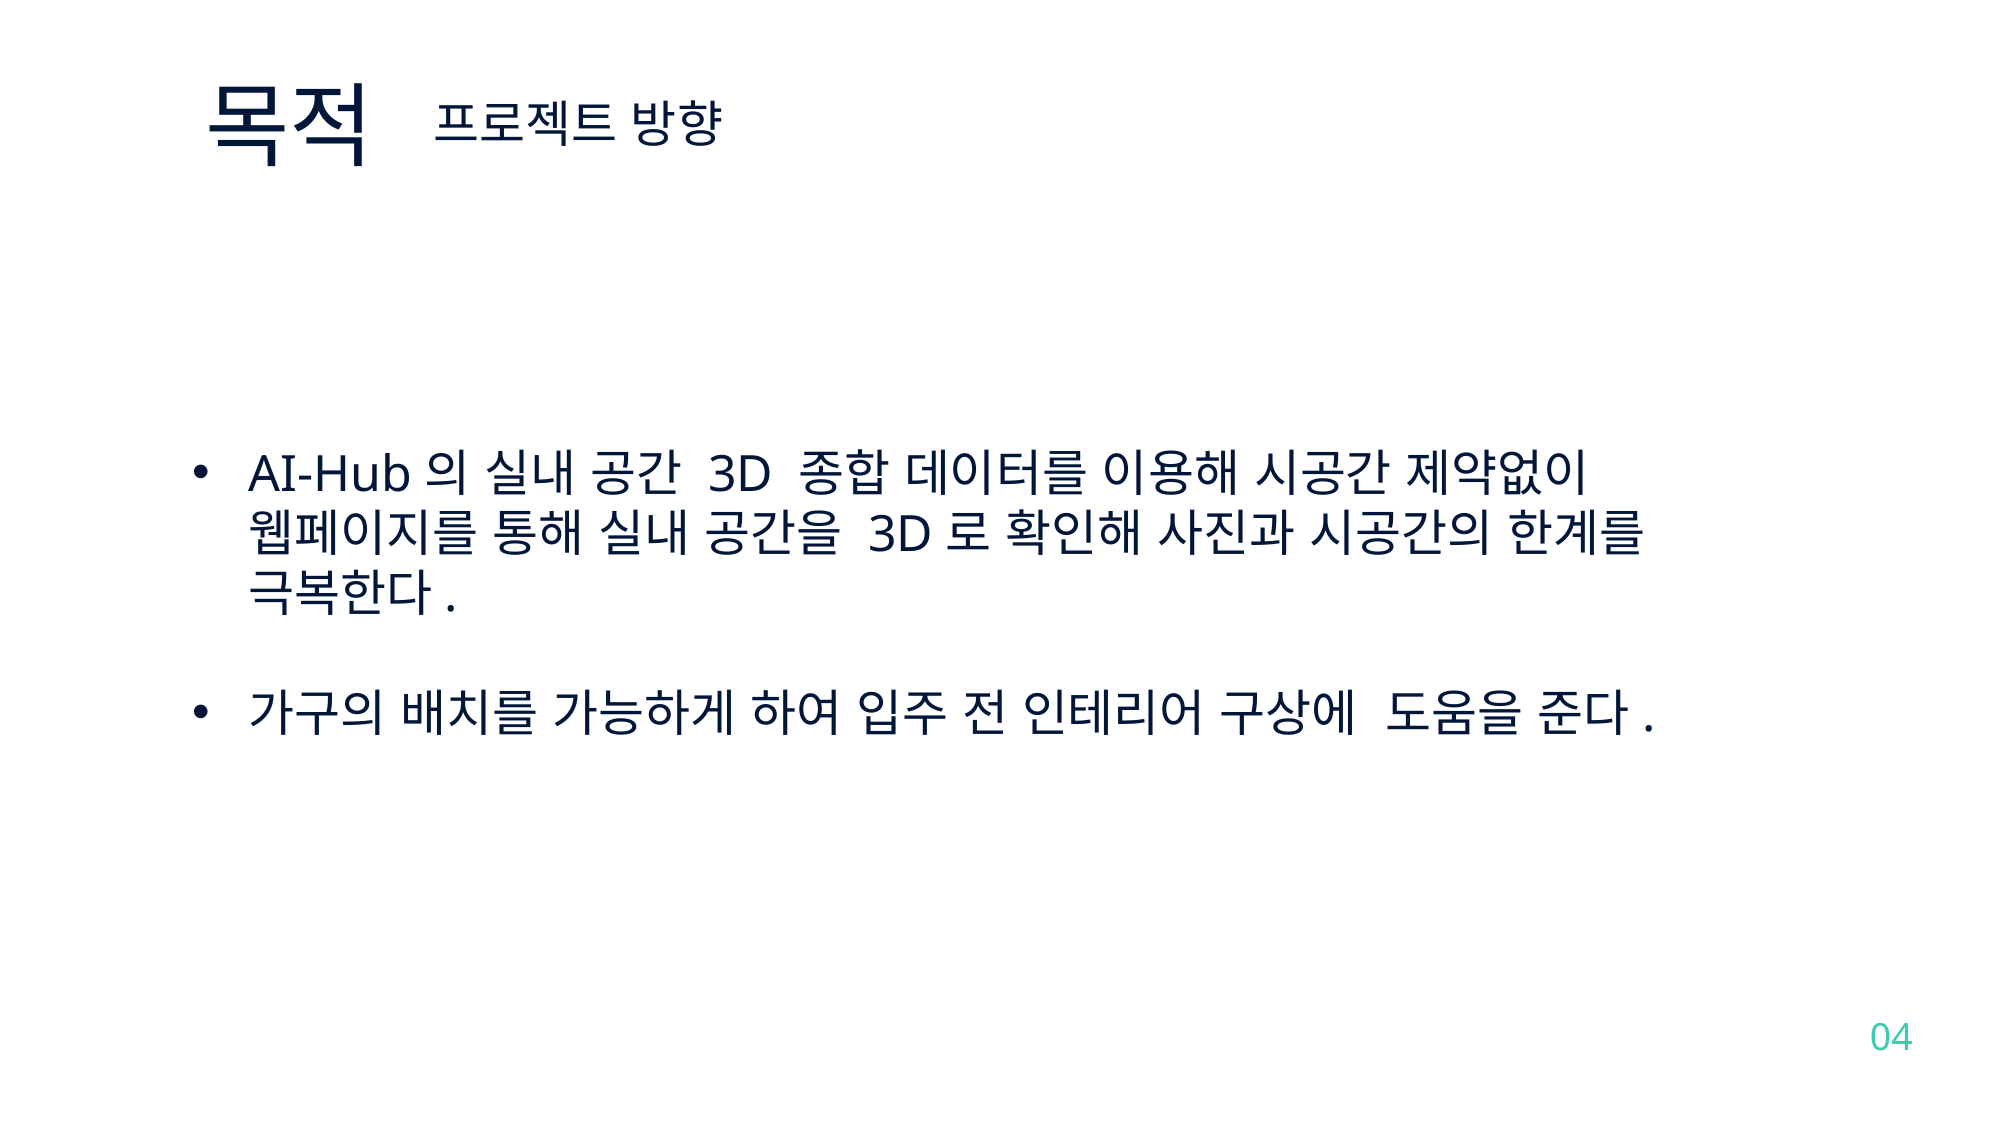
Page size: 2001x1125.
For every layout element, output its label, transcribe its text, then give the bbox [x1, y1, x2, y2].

text_box 목적 [137, 60, 443, 185]
text_box AI-Hub의 실내 공간 3D 종합 데이터를 이용해 시공간 제약없이 웹페이지를 통해 실내 공간을 3D로 확인해 사진과 시공간의 한계를 극복한다. 가구의 배치를 가능하게 하여 입주 전 인테리어 구상에 도움을 준다. [177, 433, 1823, 749]
text_box 04 [1855, 1005, 1958, 1065]
text_box 프로젝트 방향 [418, 85, 1098, 161]
